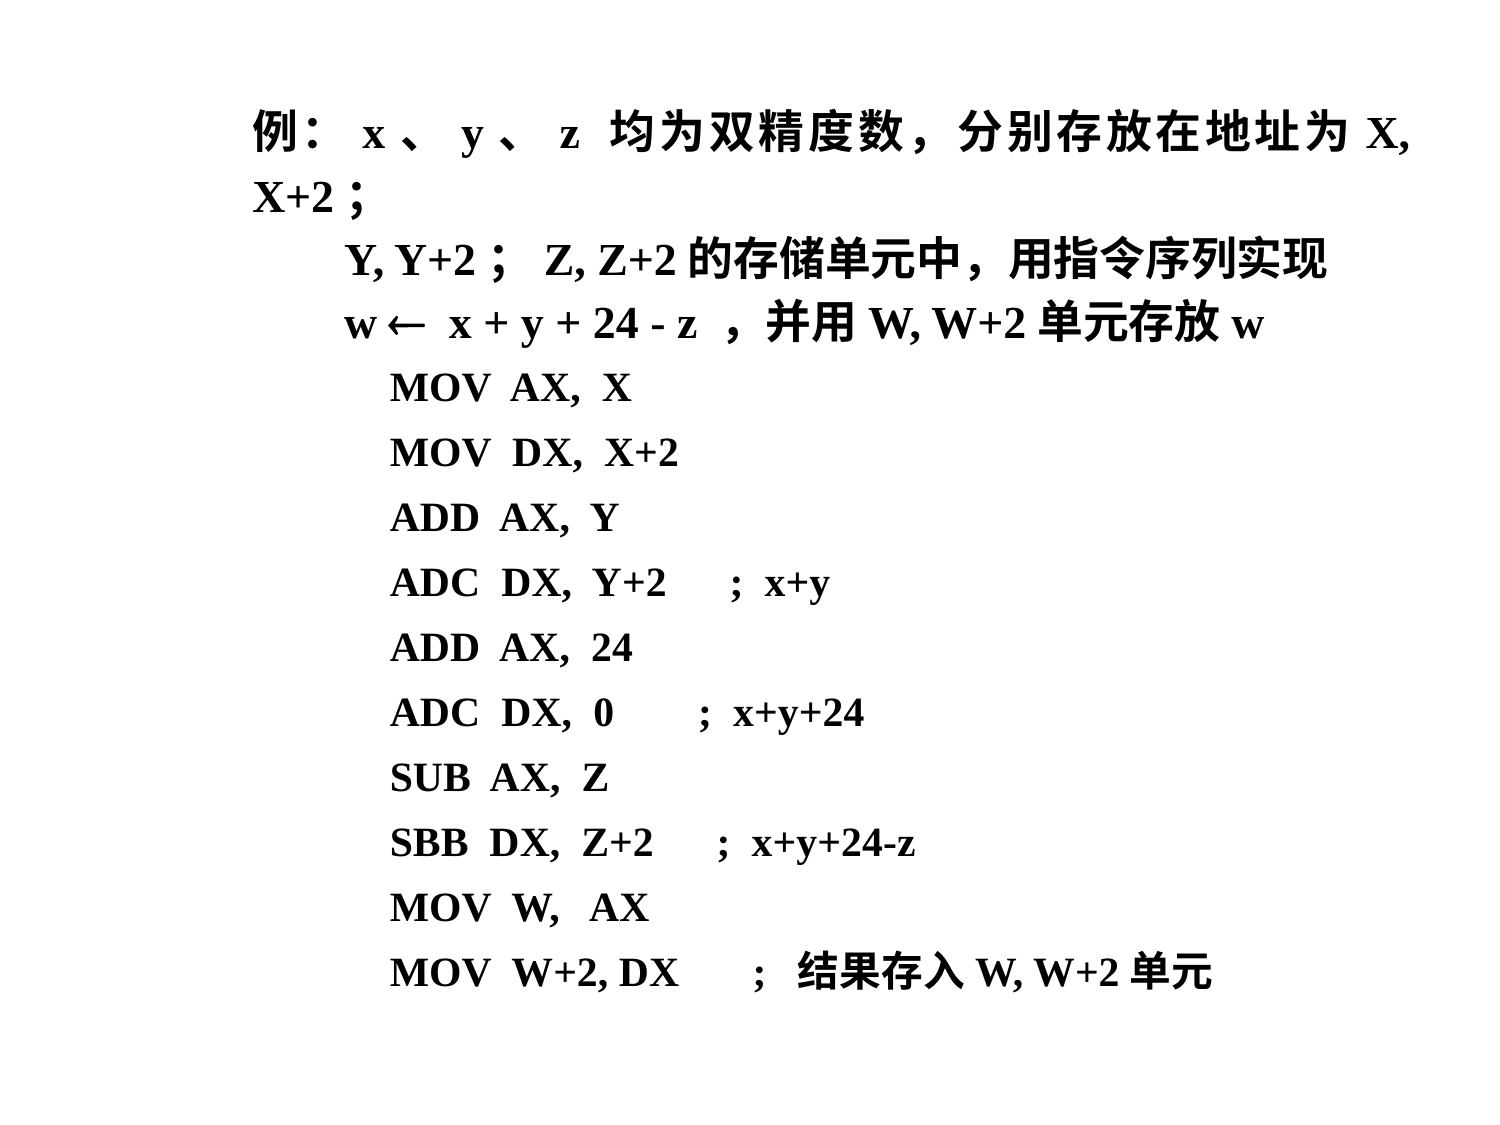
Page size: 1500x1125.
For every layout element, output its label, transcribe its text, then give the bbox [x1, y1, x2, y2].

text_box 例：x、y、z 均为双精度数，分别存放在地址为X, X+2； Y, Y+2；Z, Z+2的存储单元中，用指令序列实现 w  x + y + 24 - z ，并用W, W+2单元存放w [237, 87, 1425, 355]
text_box MOV AX, X MOV DX, X+2 ADD AX, Y ADC DX, Y+2 ; x+y ADD AX, 24 ADC DX, 0 ; x+y+24 SUB AX, Z SBB DX, Z+2 ; x+y+24-z MOV W, AX MOV W+2, DX ; 结果存入W, W+2单元 [375, 337, 1400, 1003]
